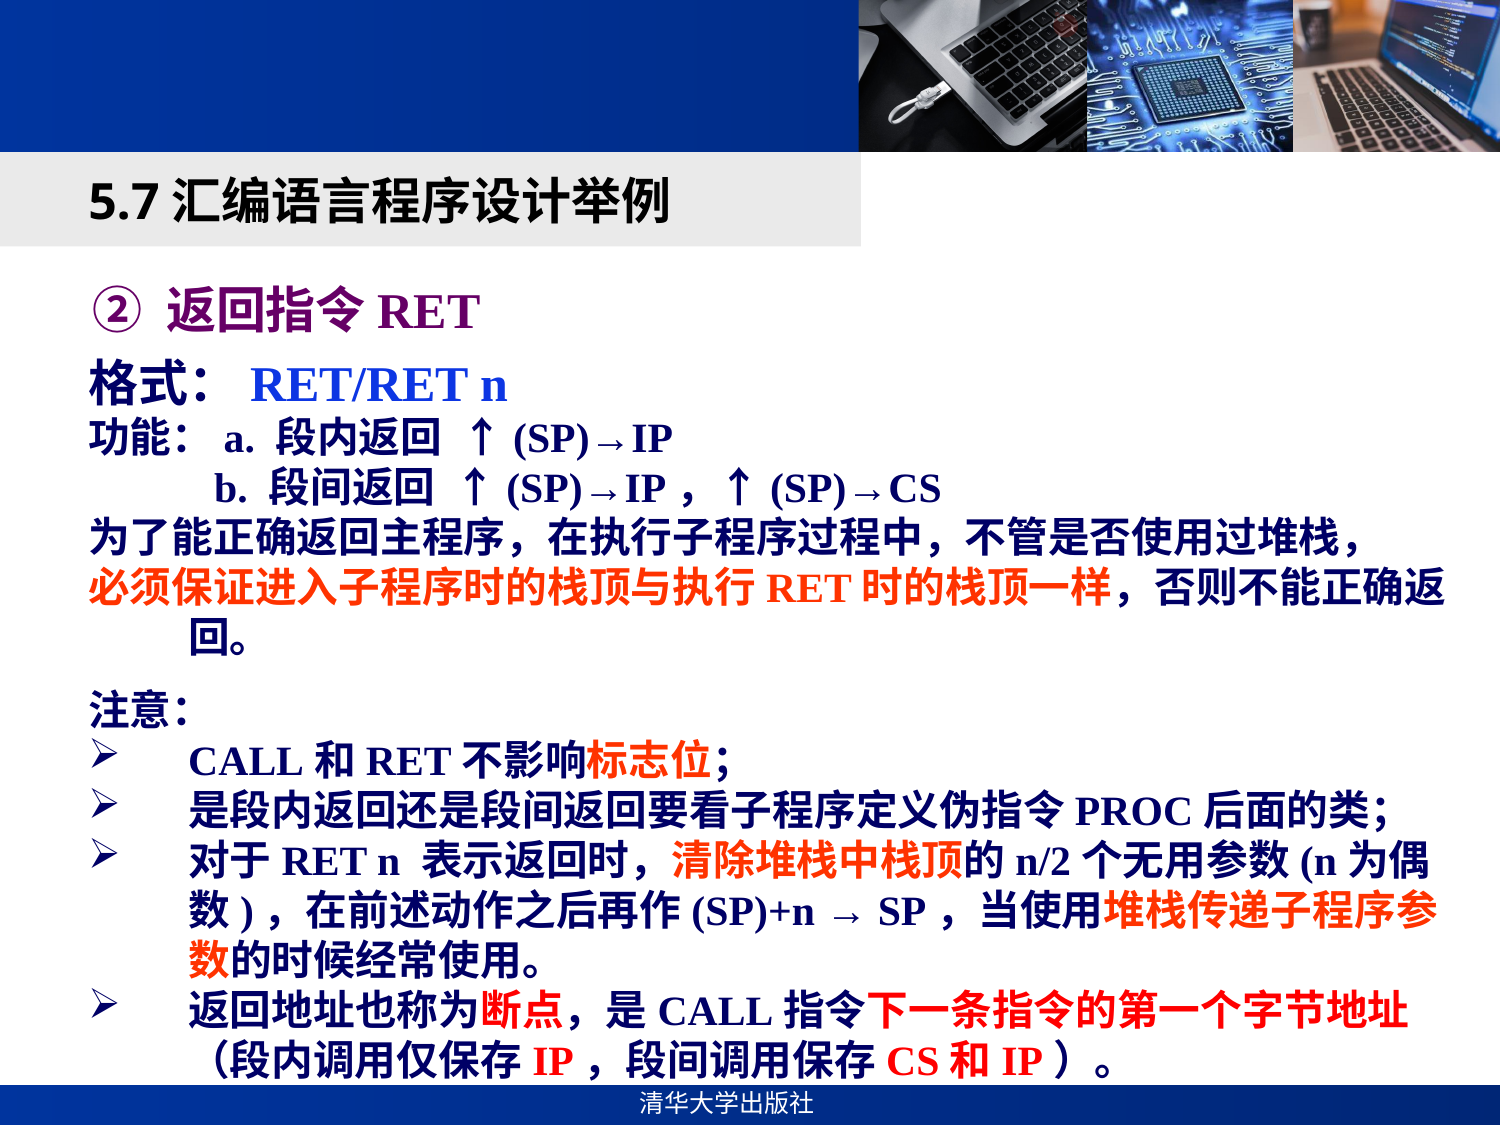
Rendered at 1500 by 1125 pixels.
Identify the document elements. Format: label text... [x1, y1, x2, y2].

text_box ② 返回指令RET [77, 253, 1354, 346]
text_box 格式：RET/RET n 功能：a. 段内返回 ↑(SP)→IP b. 段间返回 ↑(SP)→IP，↑(SP)→CS 为了能正确返回主程序，在执行子程序过程中，不管是否使用过堆栈， 必须保证进入子程序时的栈顶与执行RET时的栈顶一样，否则不能正确返回。 注意： CALL和RET不影响标志位； 是段内返回还是段间返回要看子程序定义伪指令PROC后面的类； 对于RET n 表示返回时，清除堆栈中栈顶的n/2个无用参数(n为偶数)，在前述动作之后再作(SP)+n → SP，当使用堆栈传递子程序参数的时候经常使用。 返回地址也称为断点，是CALL指令下一条指令的第一个字节地址（段内调用仅保存IP，段间调用保存CS和IP）。 [73, 343, 1483, 1092]
picture [858, 0, 1500, 152]
list 5.7汇编语言程序设计举例 [73, 162, 1031, 247]
